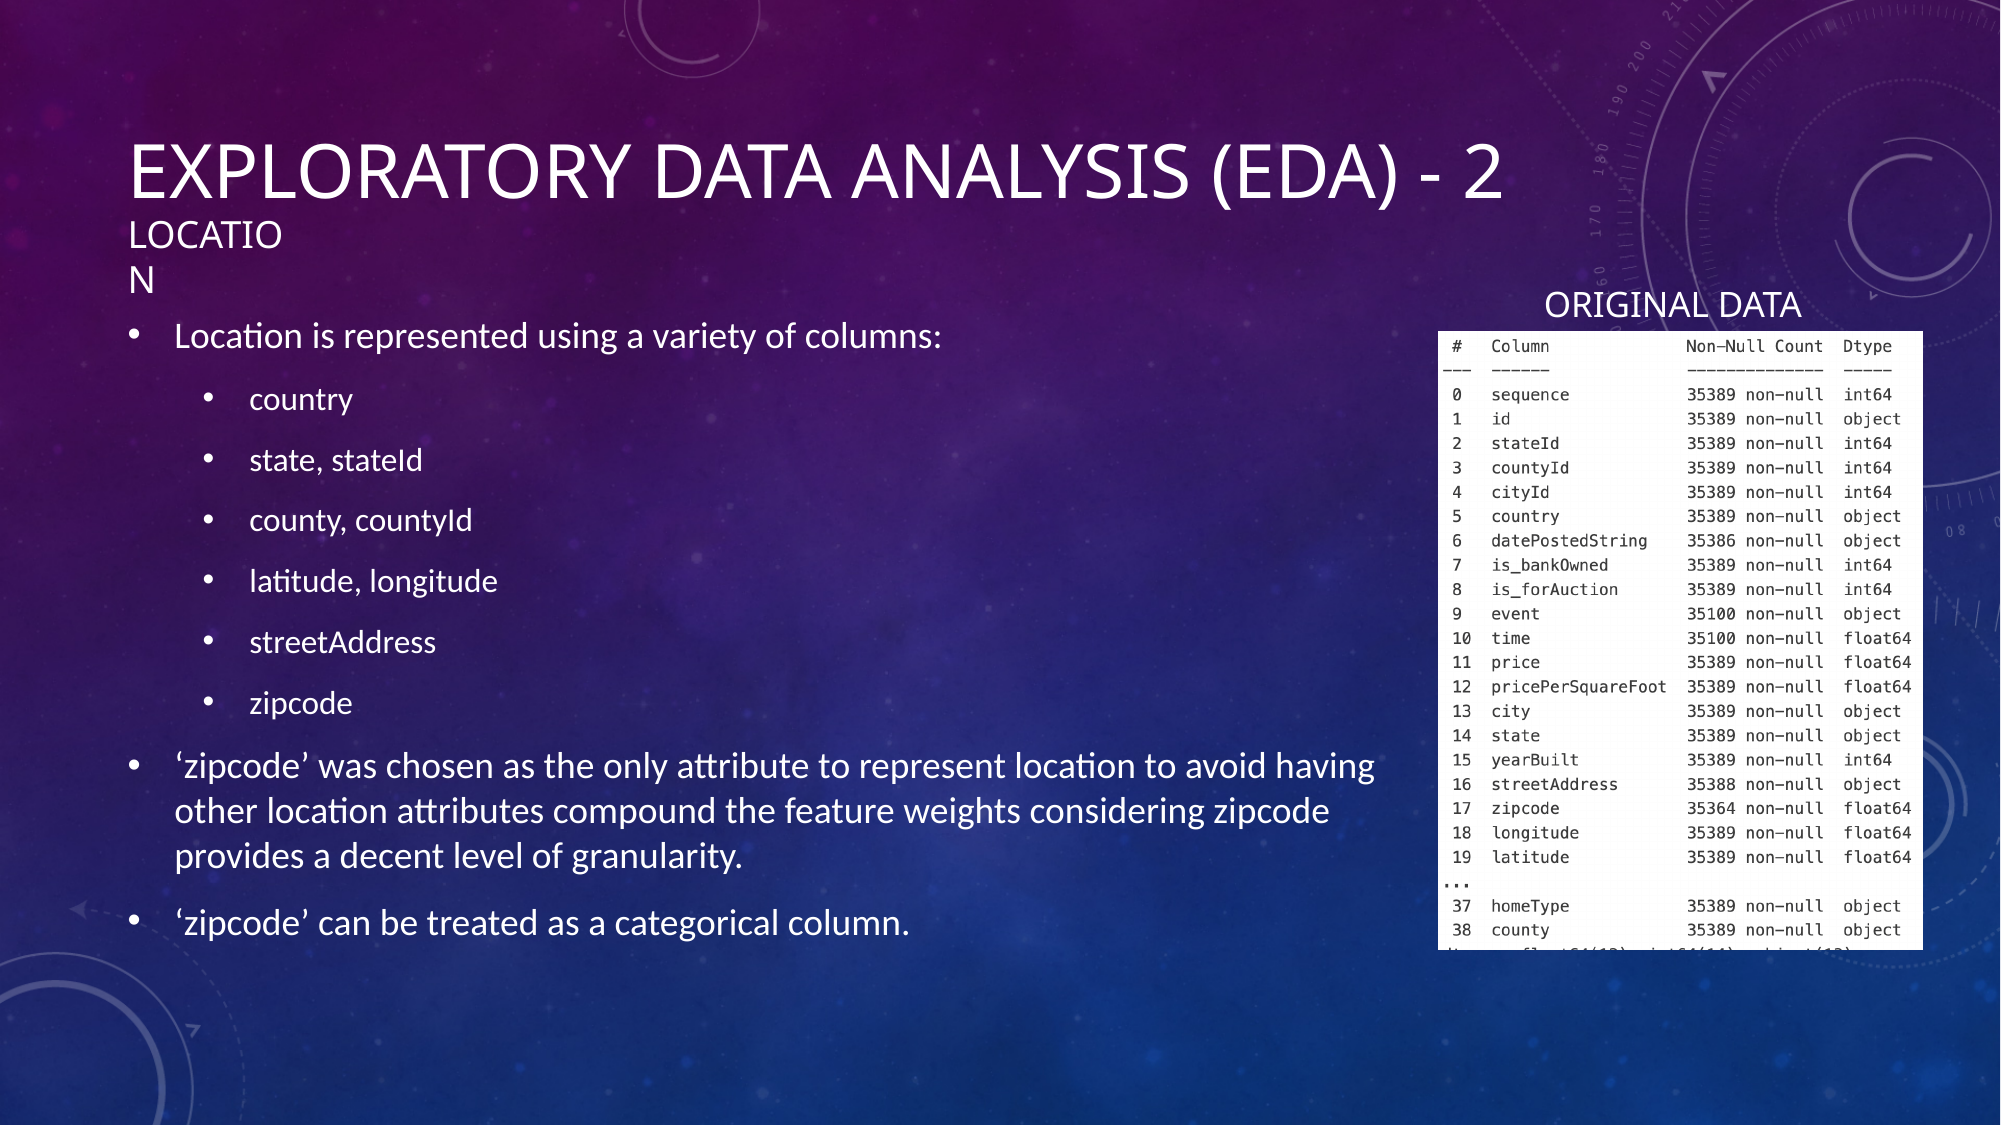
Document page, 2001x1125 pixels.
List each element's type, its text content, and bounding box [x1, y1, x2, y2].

title Exploratory Data Analysis (EDA) - 2 [112, 99, 1775, 237]
picture [0, 0, 2001, 1125]
text_box Original Data [1528, 256, 1833, 331]
list Location is represented using a variety of columns: country state, stateId county, countyId latitude, longitude streetAddress zipcode ‘zipcode’ was chosen as the only attribute to represent location to avoid having other location attributes compound the feature weights considering zipcode provides a decent level of granularity. ‘zipcode’ can be treated as a categorical column. [112, 303, 1417, 1025]
text_box Location [112, 197, 306, 316]
